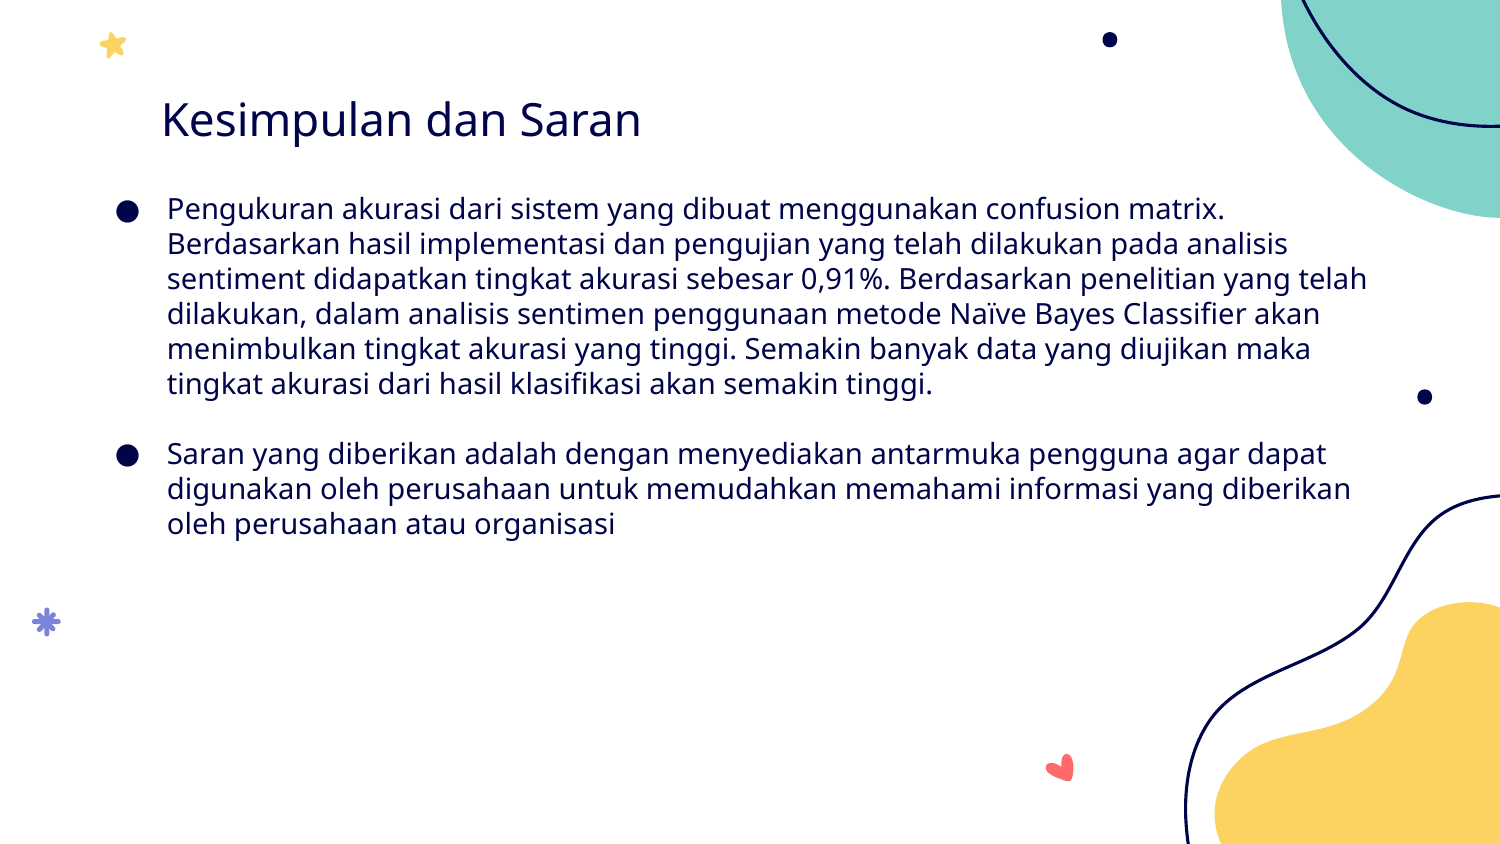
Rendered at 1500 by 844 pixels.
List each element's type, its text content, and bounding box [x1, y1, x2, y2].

list Pengukuran akurasi dari sistem yang dibuat menggunakan confusion matrix. Berdasarkan hasil implementasi dan pengujian yang telah dilakukan pada analisis sentiment didapatkan tingkat akurasi sebesar 0,91%. Berdasarkan penelitian yang telah dilakukan, dalam analisis sentimen penggunaan metode Naïve Bayes Classifier akan menimbulkan tingkat akurasi yang tinggi. Semakin banyak data yang diujikan maka tingkat akurasi dari hasil klasifikasi akan semakin tinggi. Saran yang diberikan adalah dengan menyediakan antarmuka pengguna agar dapat digunakan oleh perusahaan untuk memudahkan memahami informasi yang diberikan oleh perusahaan atau organisasi [76, 175, 1390, 656]
title Kesimpulan dan Saran [145, 76, 1181, 176]
